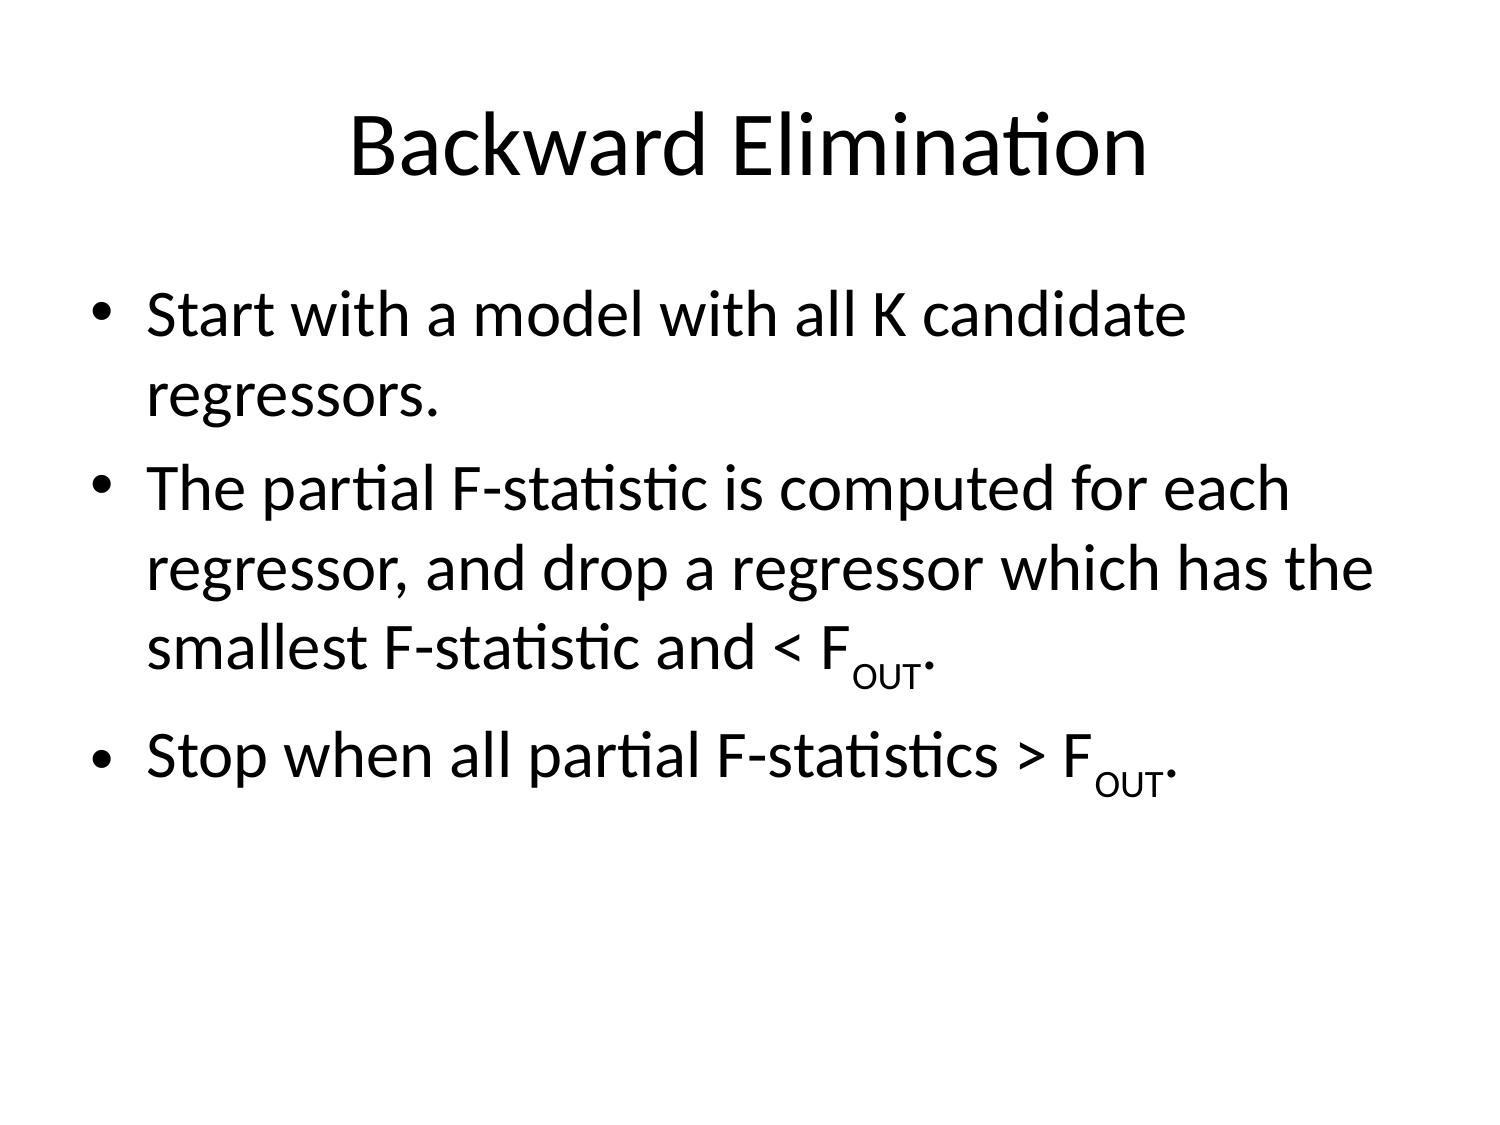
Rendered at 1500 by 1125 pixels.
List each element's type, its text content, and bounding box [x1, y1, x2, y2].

title Backward Elimination [75, 45, 1425, 233]
list Start with a model with all K candidate regressors. The partial F-statistic is computed for each regressor, and drop a regressor which has the smallest F-statistic and < FOUT. Stop when all partial F-statistics > FOUT. [75, 262, 1425, 1005]
